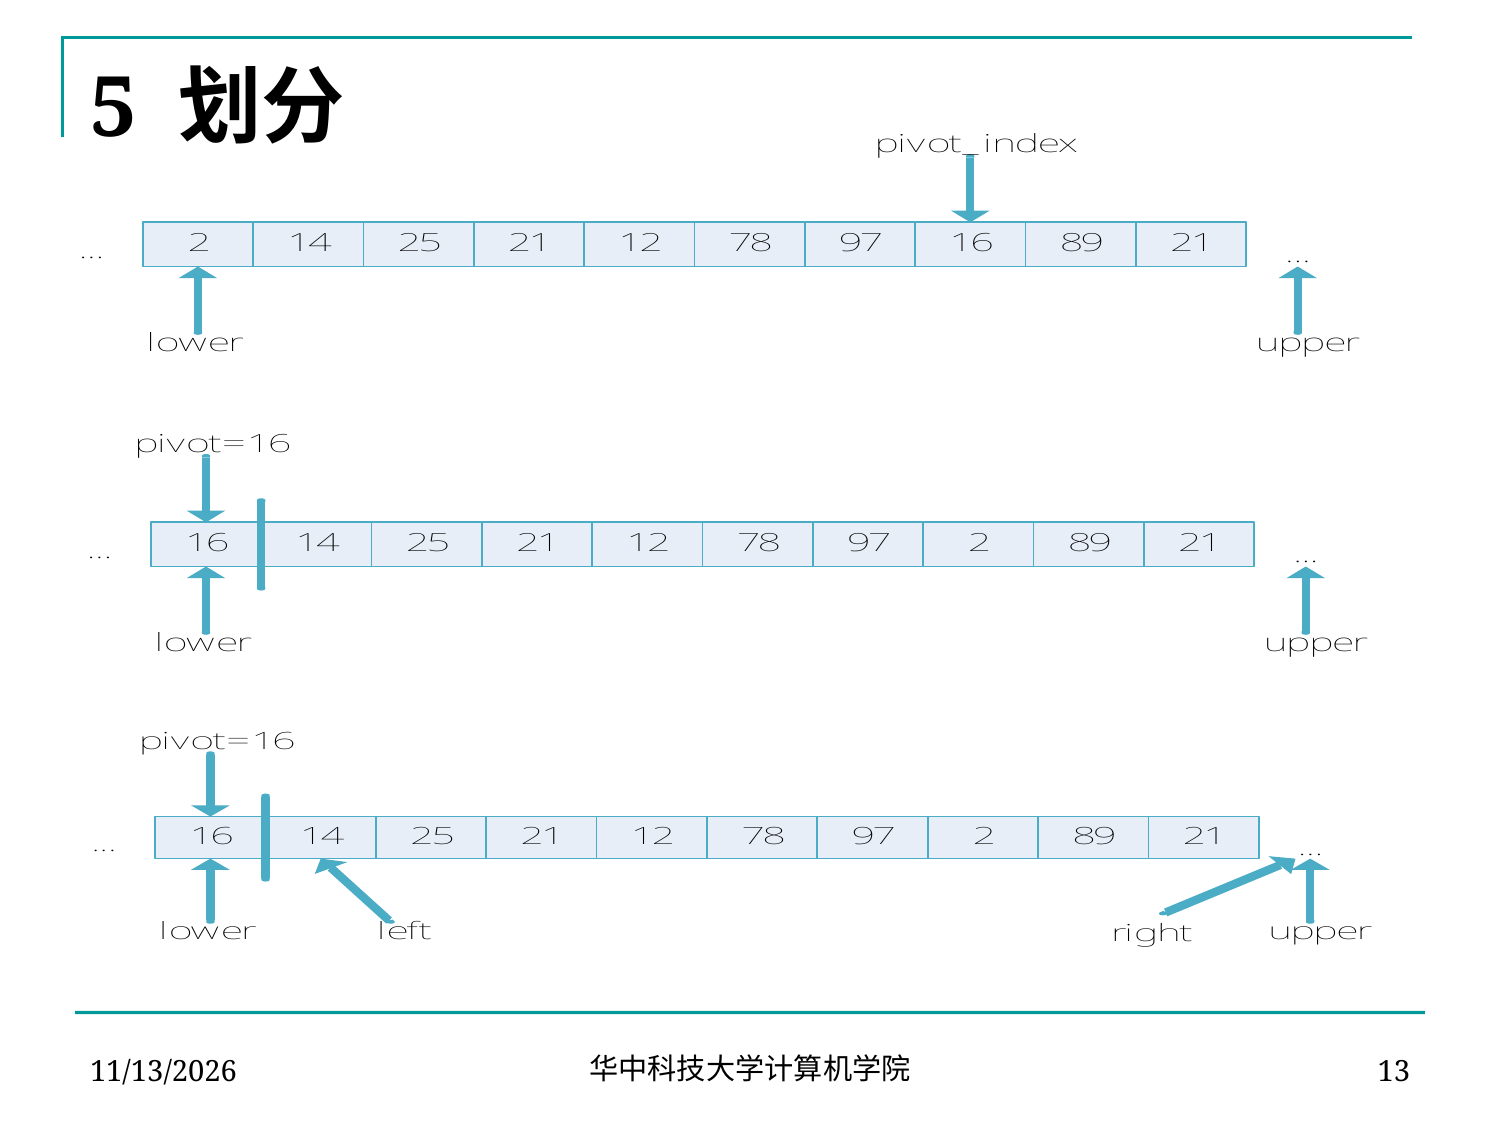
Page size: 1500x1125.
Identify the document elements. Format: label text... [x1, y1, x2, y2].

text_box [49, 724, 1467, 962]
footer 华中科技大学计算机学院 [512, 1025, 988, 1100]
slide_number 13 [1074, 1024, 1425, 1100]
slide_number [75, 1024, 425, 1100]
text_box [37, 126, 1455, 363]
title 5 划分 [75, 45, 1425, 126]
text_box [45, 426, 1463, 663]
